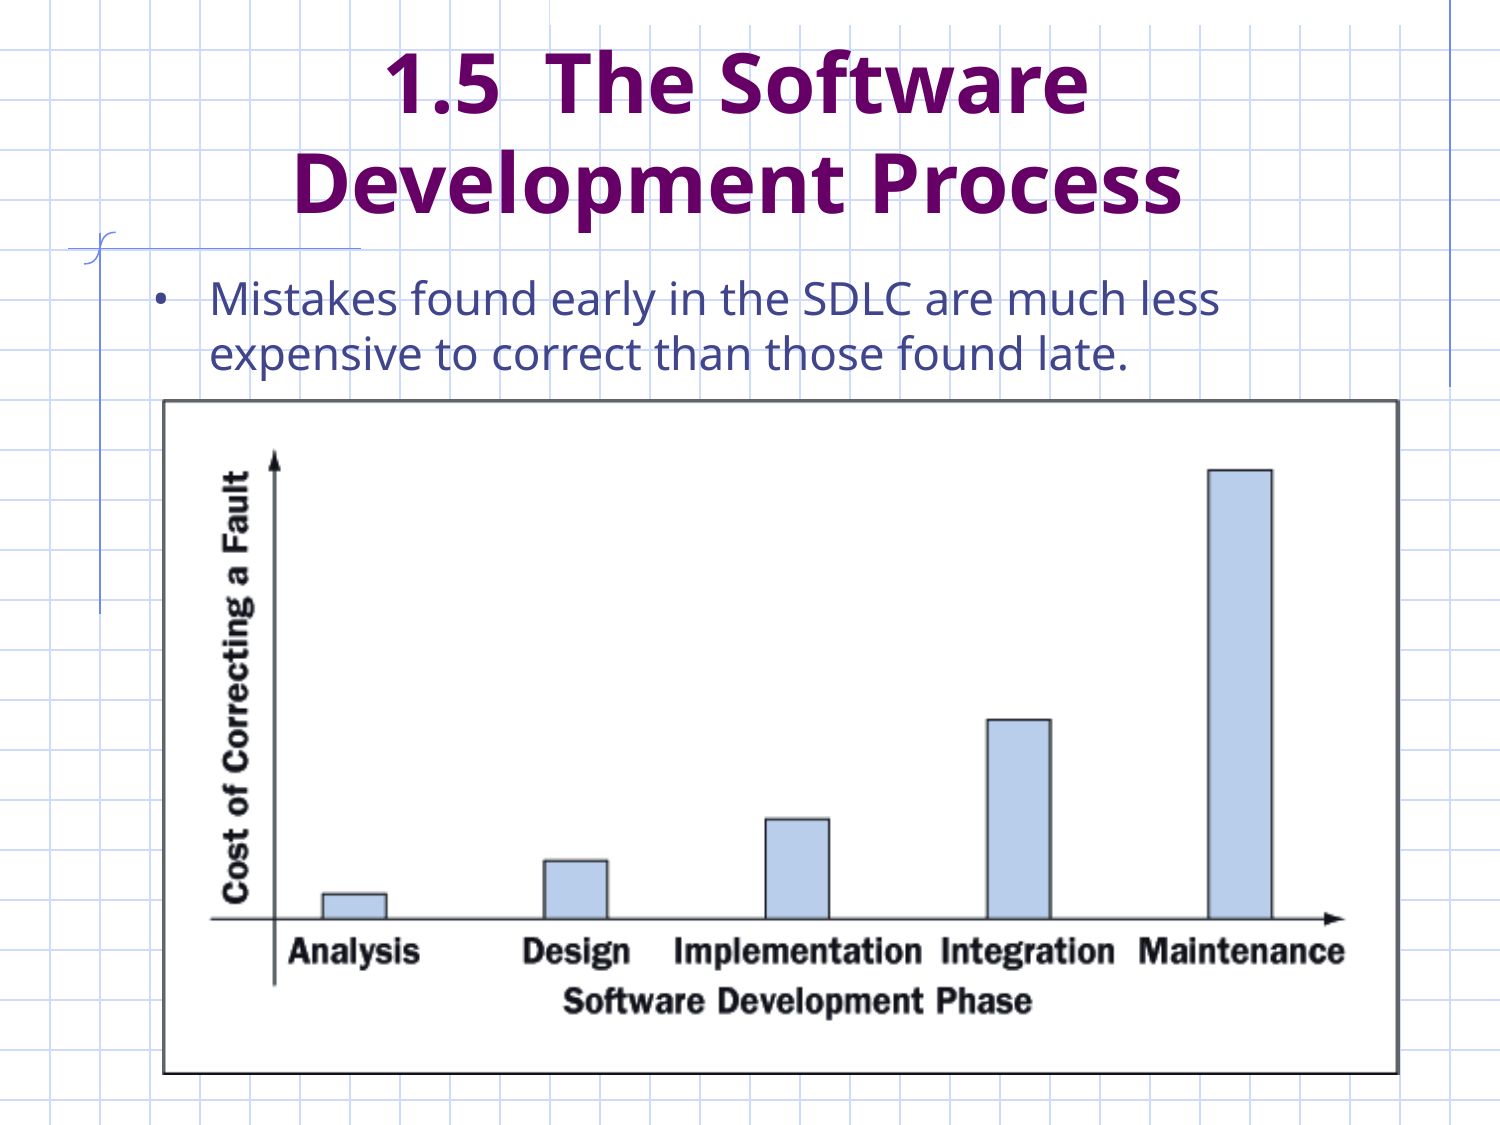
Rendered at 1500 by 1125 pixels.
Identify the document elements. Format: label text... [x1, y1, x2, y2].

title 1.5 The Software Development Process [99, 50, 1375, 238]
list Mistakes found early in the SDLC are much less expensive to correct than those found late. [137, 262, 1413, 1075]
picture [162, 399, 1401, 1076]
